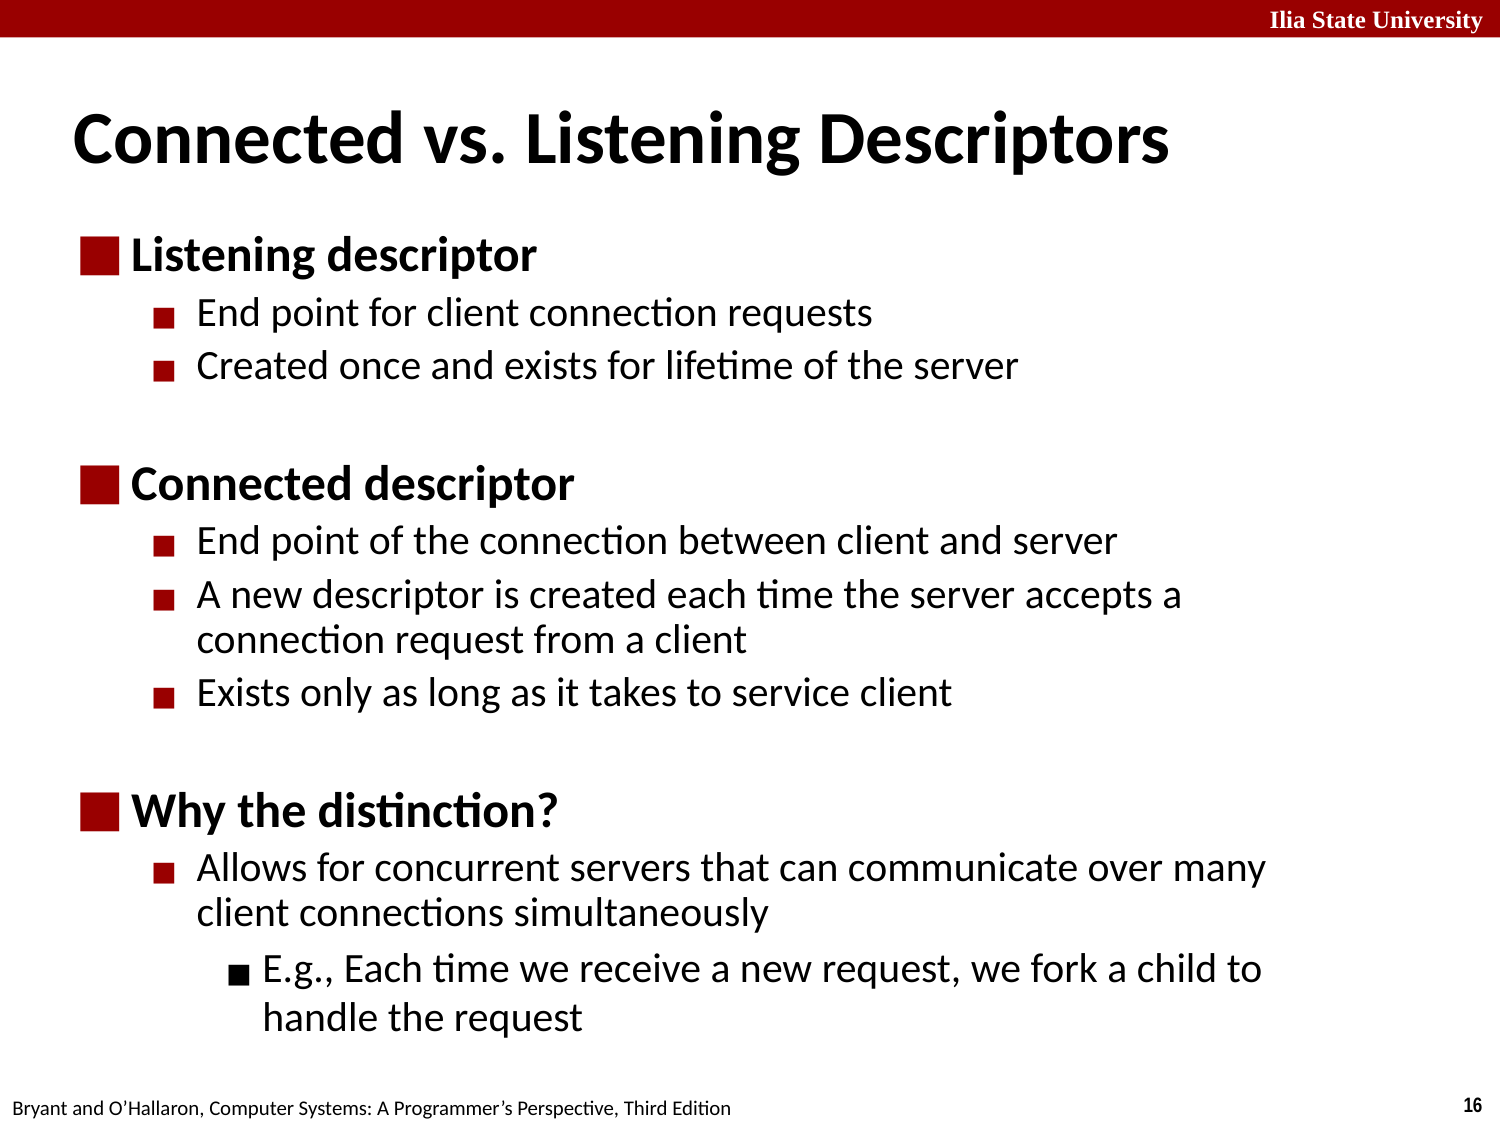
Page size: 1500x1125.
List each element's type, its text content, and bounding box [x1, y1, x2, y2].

title Connected vs. Listening Descriptors [58, 71, 1304, 197]
list Listening descriptor End point for client connection requests Created once and exists for lifetime of the server Connected descriptor End point of the connection between client and server A new descriptor is created each time the server accepts a connection request from a client Exists only as long as it takes to service client Why the distinction? Allows for concurrent servers that can communicate over many client connections simultaneously E.g., Each time we receive a new request, we fork a child to handle the request [59, 223, 1356, 1075]
